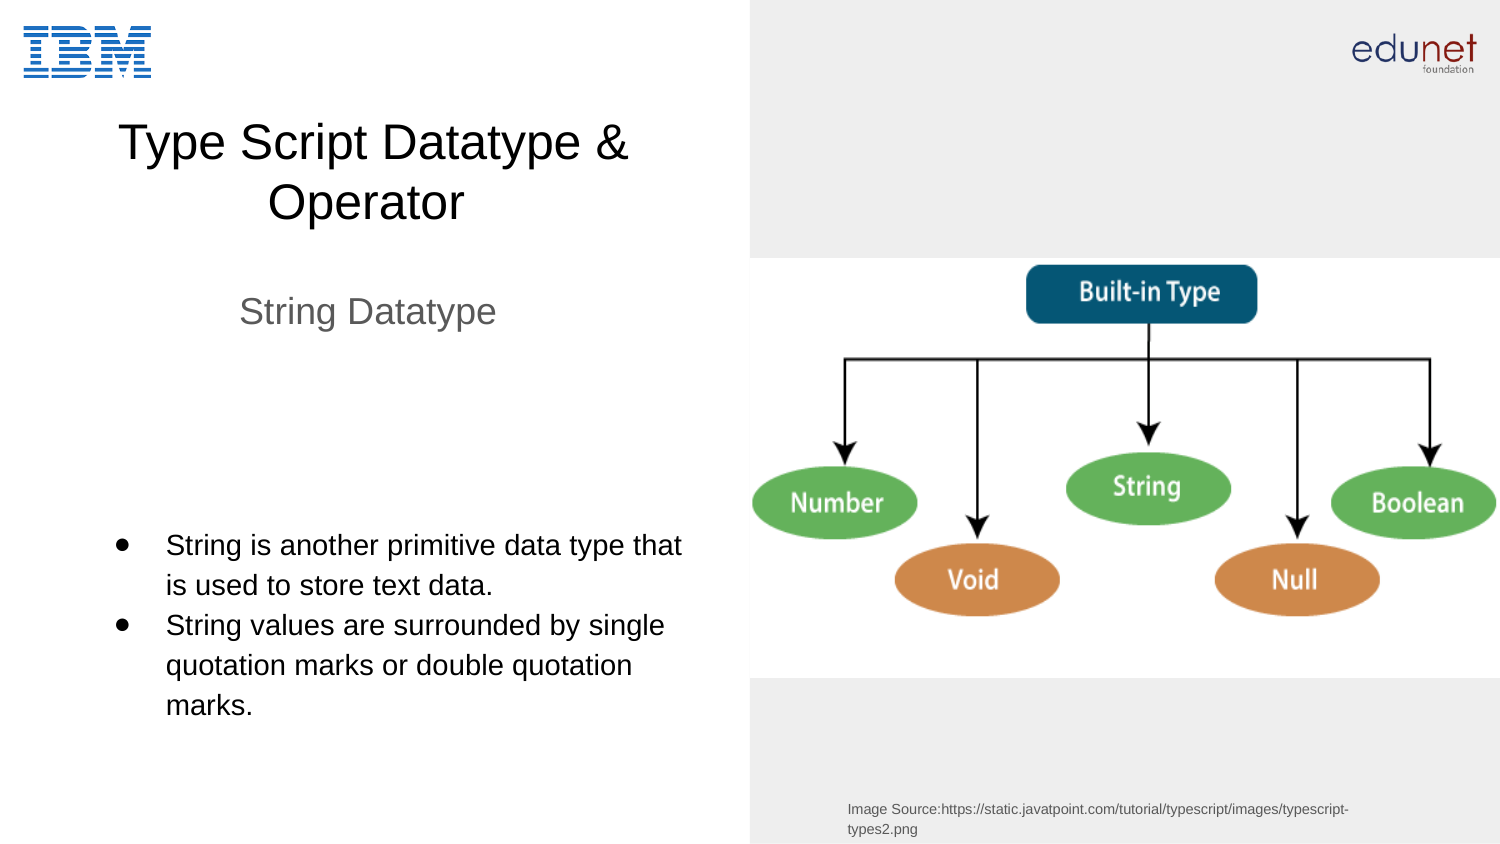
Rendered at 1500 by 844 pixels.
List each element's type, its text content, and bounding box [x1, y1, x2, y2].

picture [1350, 26, 1480, 78]
title Type Script Datatype & Operator [41, 117, 706, 223]
list Image Source:https://static.javatpoint.com/tutorial/typescript/images/typescript-types2.png [832, 782, 1390, 812]
list String is another primitive data type that is used to store text data. String values are surrounded by single quotation marks or double quotation marks. [75, 477, 706, 765]
subtitle String Datatype [41, 257, 706, 363]
picture [23, 26, 151, 78]
picture [749, 258, 1500, 678]
